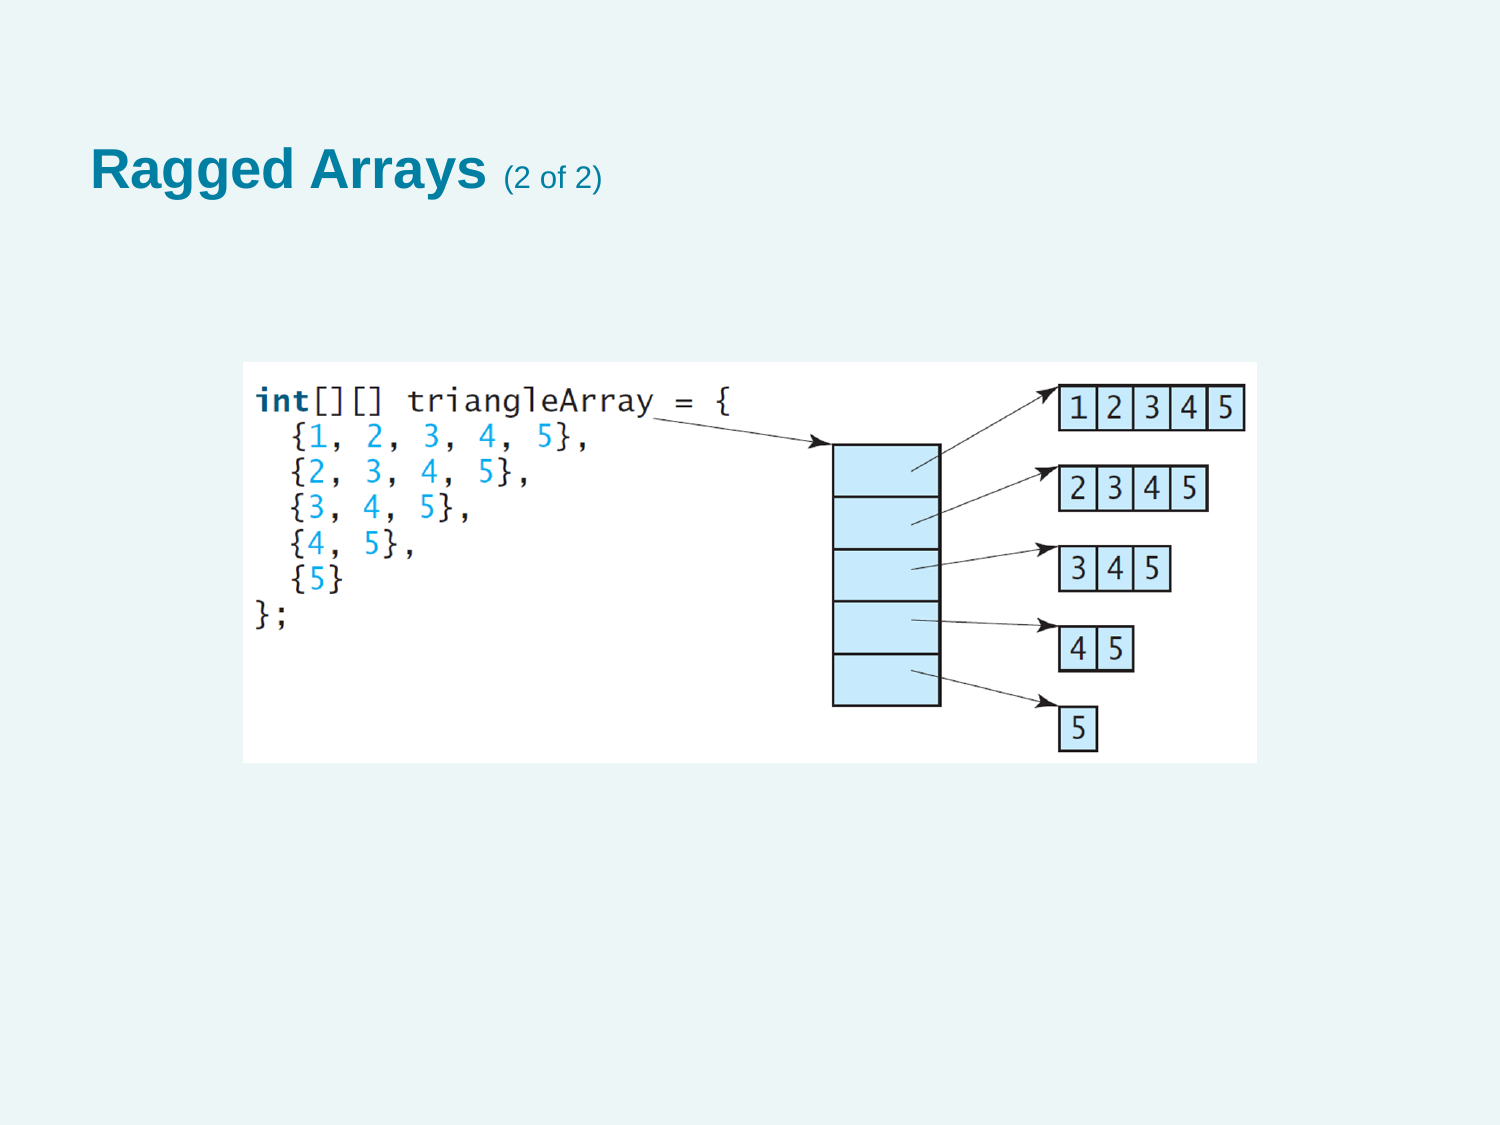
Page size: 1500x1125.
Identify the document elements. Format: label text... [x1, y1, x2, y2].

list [243, 361, 1257, 763]
title Ragged Arrays (2 of 2) [75, 35, 1425, 216]
